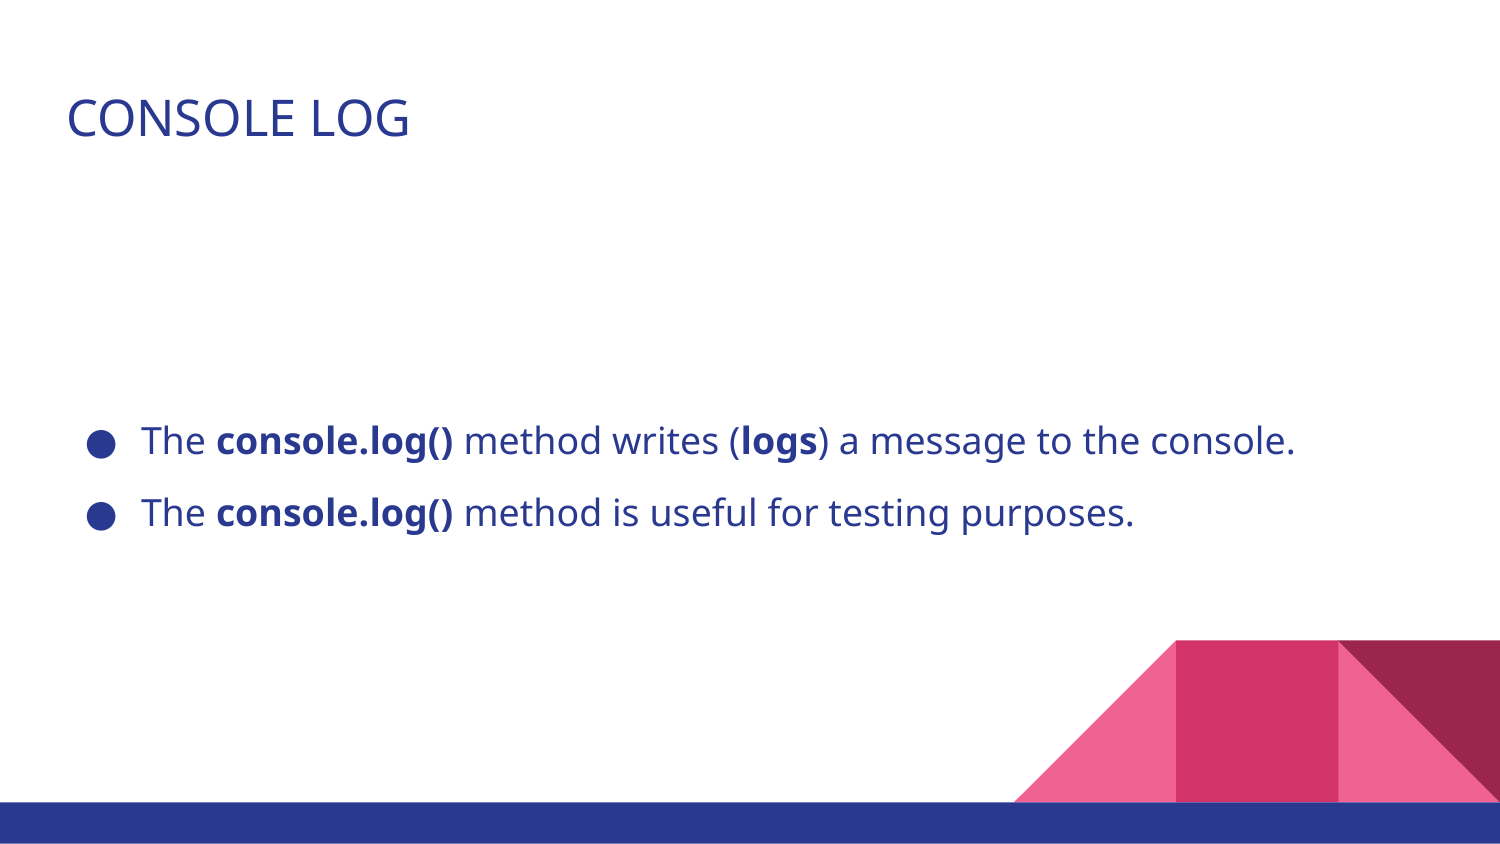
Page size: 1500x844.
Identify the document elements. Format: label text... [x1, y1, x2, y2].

title CONSOLE LOG [51, 67, 1449, 167]
list The console.log() method writes (logs) a message to the console. The console.log() method is useful for testing purposes. [51, 201, 1449, 750]
